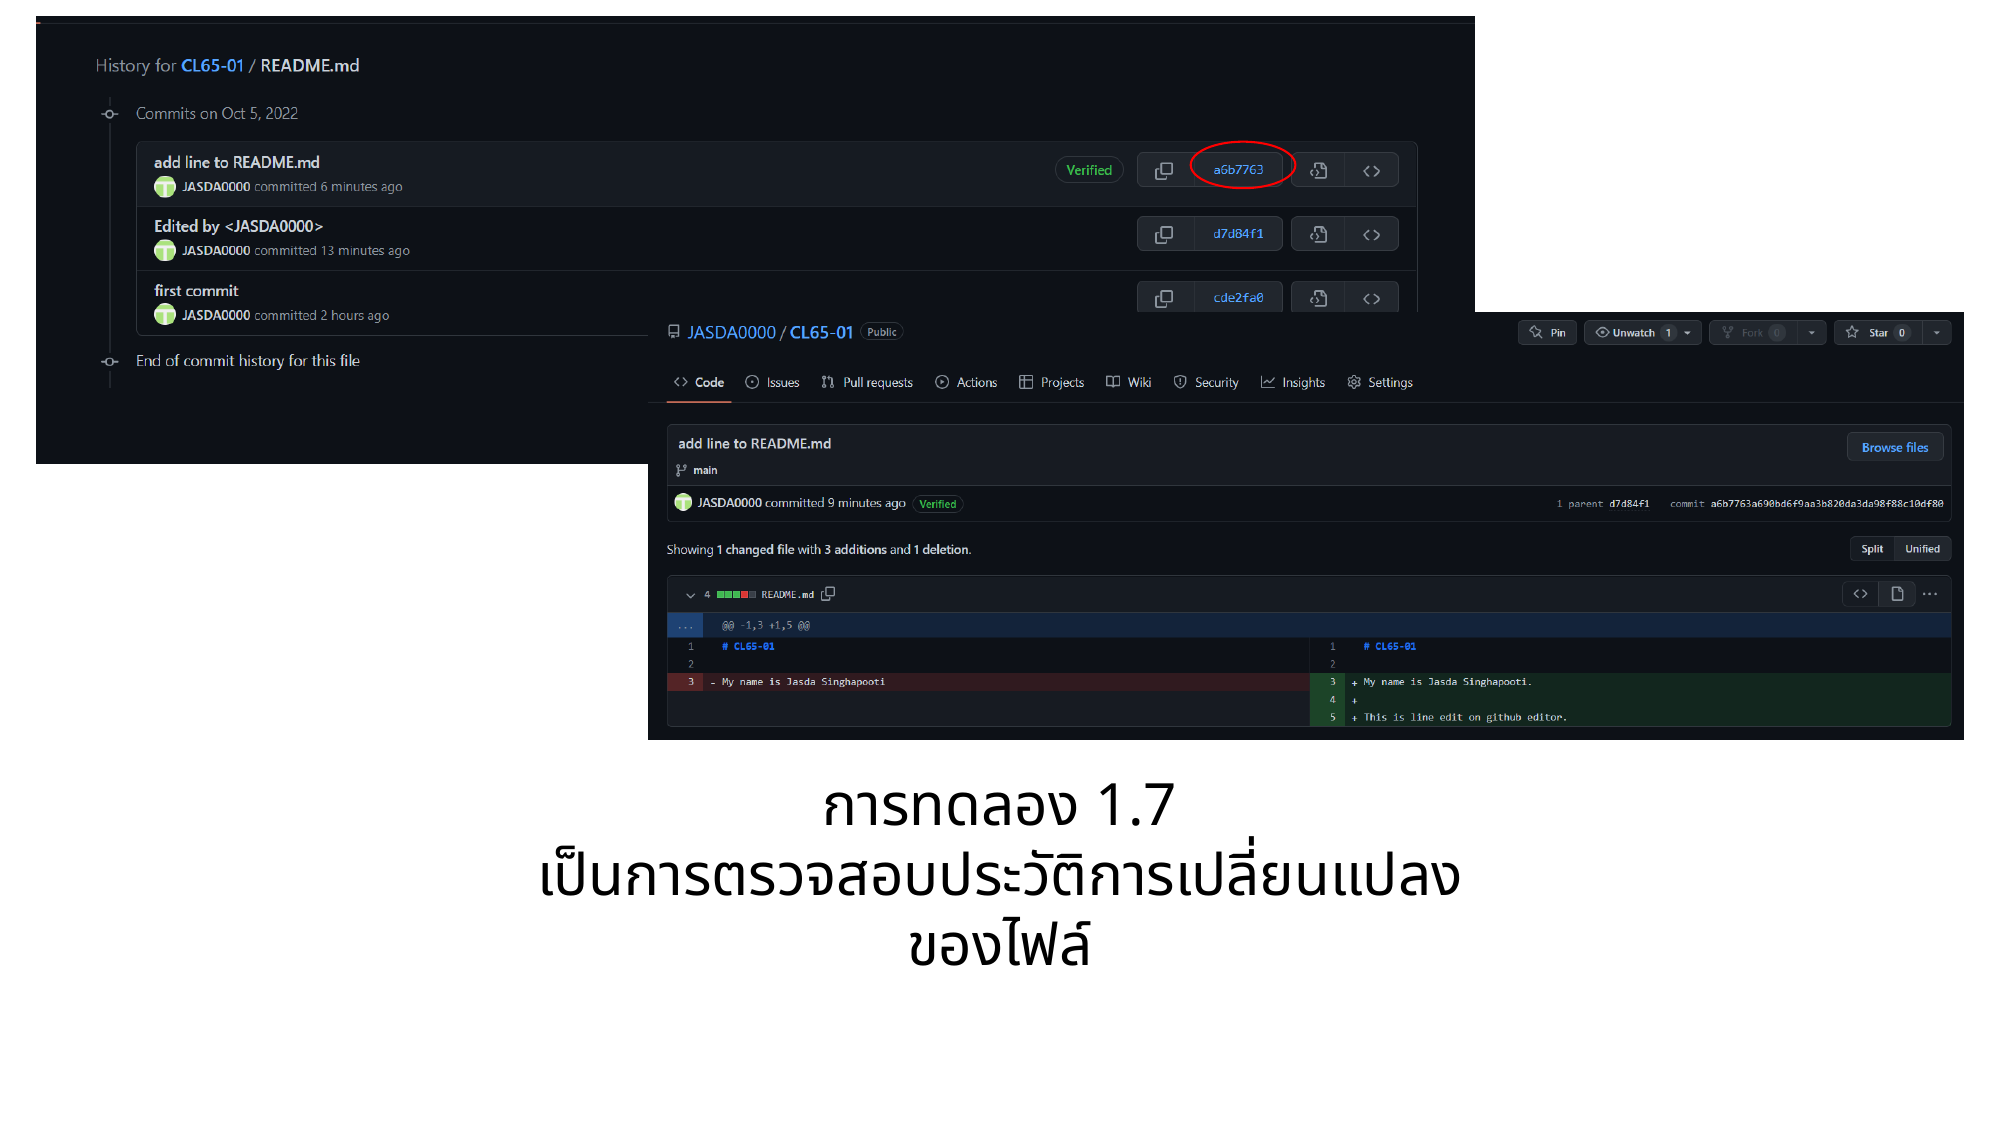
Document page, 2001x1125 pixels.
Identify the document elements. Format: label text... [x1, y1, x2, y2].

picture [36, 16, 1964, 740]
text_box การทดลอง 1.7 เป็นการตรวจสอบประวัติการเปลี่ยนแปลงของไฟล์ [500, 759, 1500, 985]
